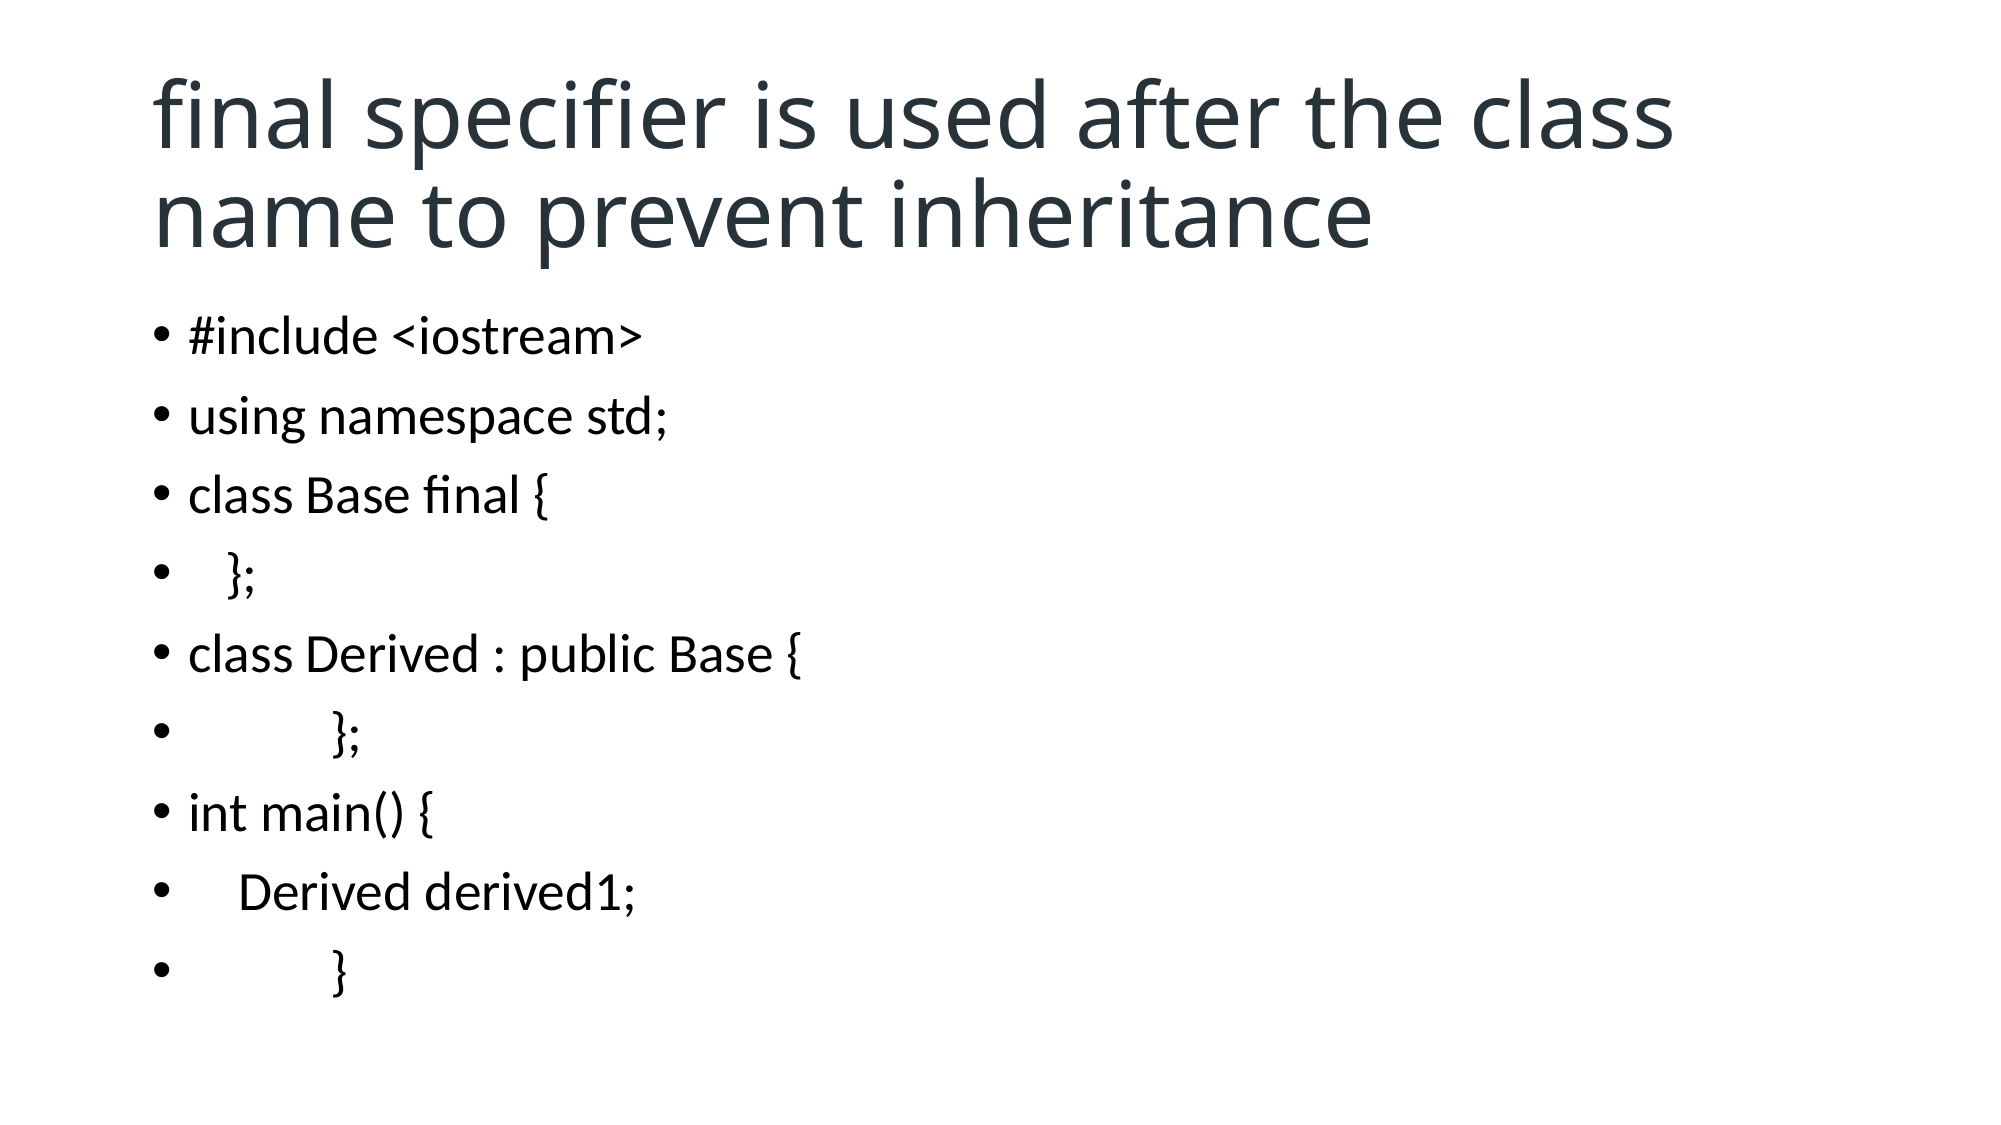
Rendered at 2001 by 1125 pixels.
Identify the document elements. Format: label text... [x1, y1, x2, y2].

title final specifier is used after the class name to prevent inheritance [137, 59, 1863, 278]
list #include <iostream> using namespace std; class Base final { }; class Derived : public Base { }; int main() { Derived derived1; } [137, 299, 1863, 1014]
